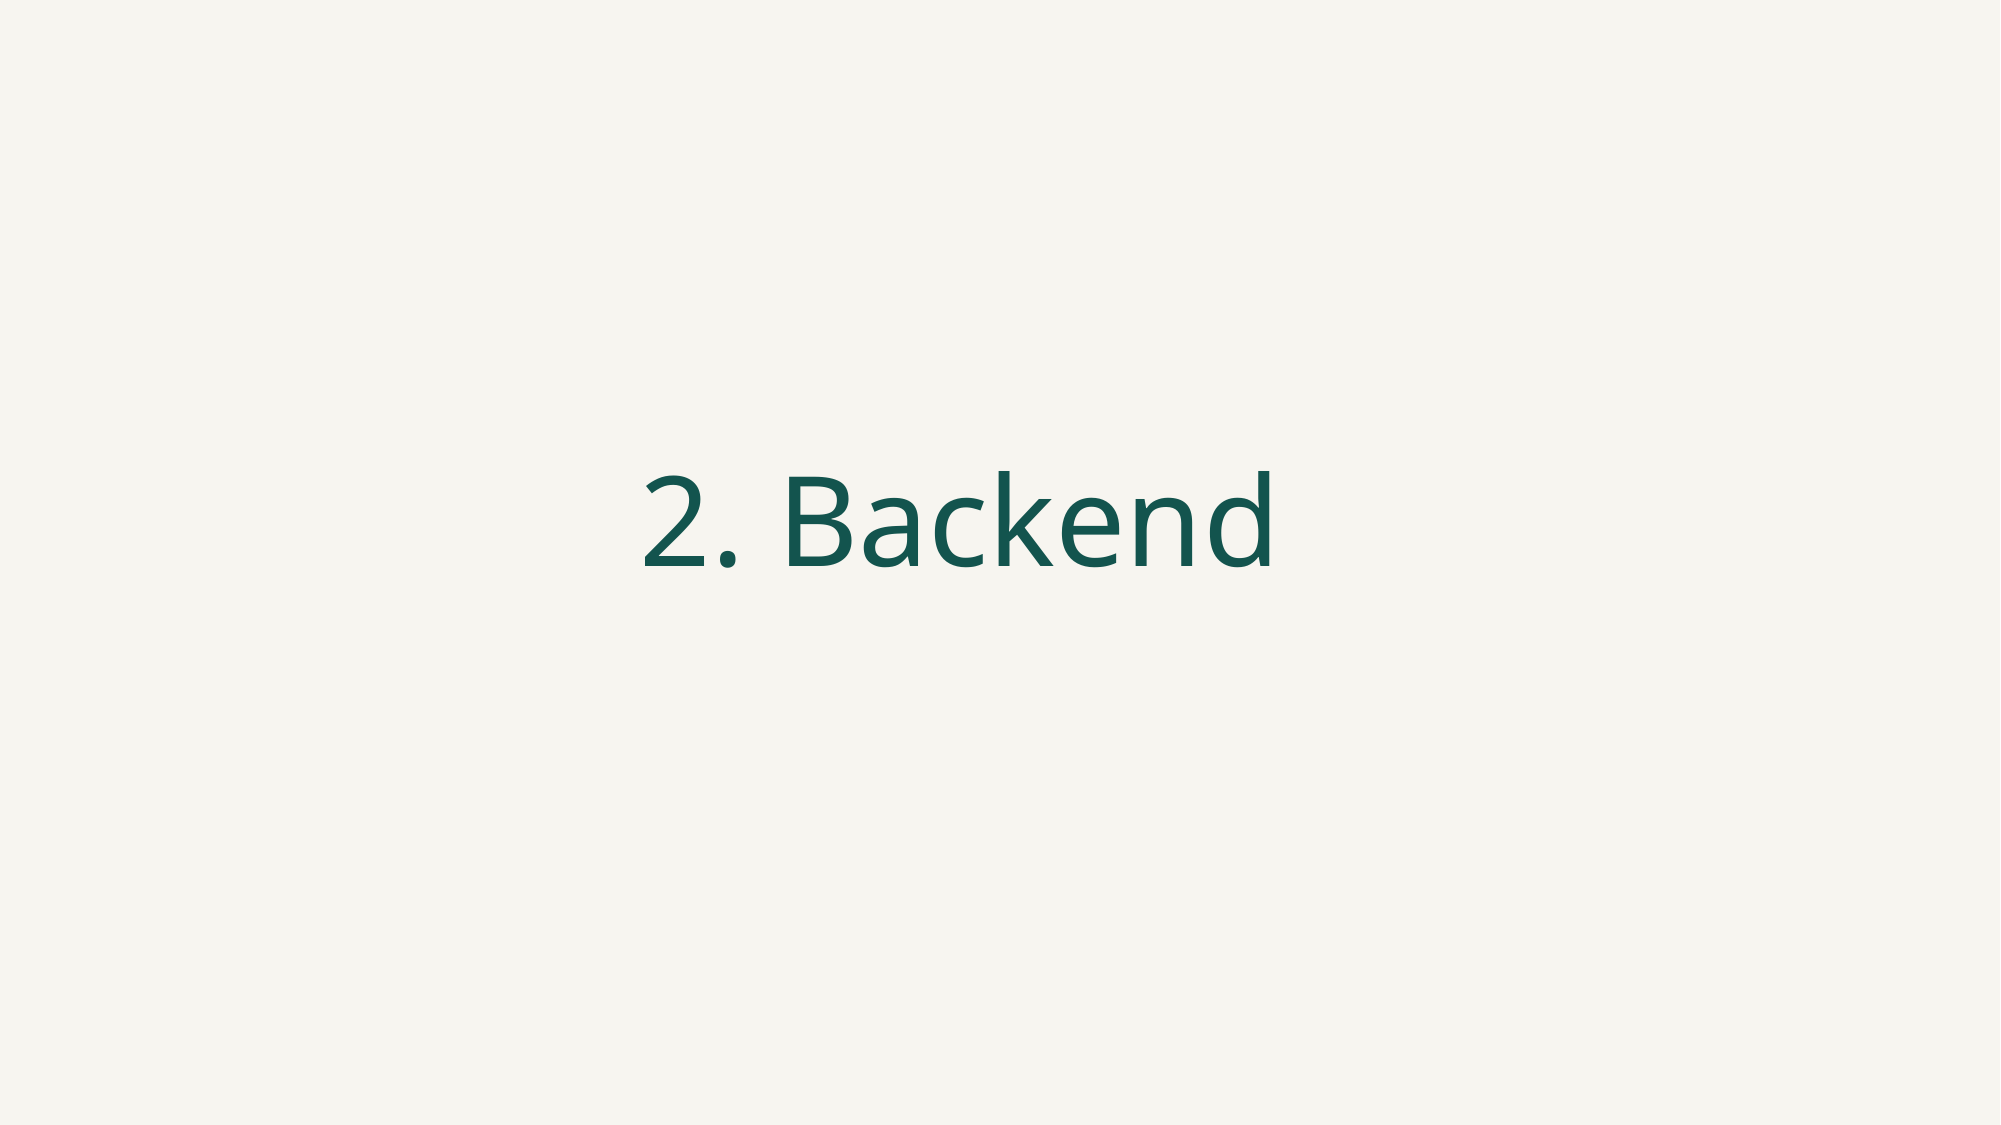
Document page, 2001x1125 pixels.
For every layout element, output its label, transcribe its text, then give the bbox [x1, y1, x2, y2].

text_box 2. Backend [565, 433, 1355, 599]
